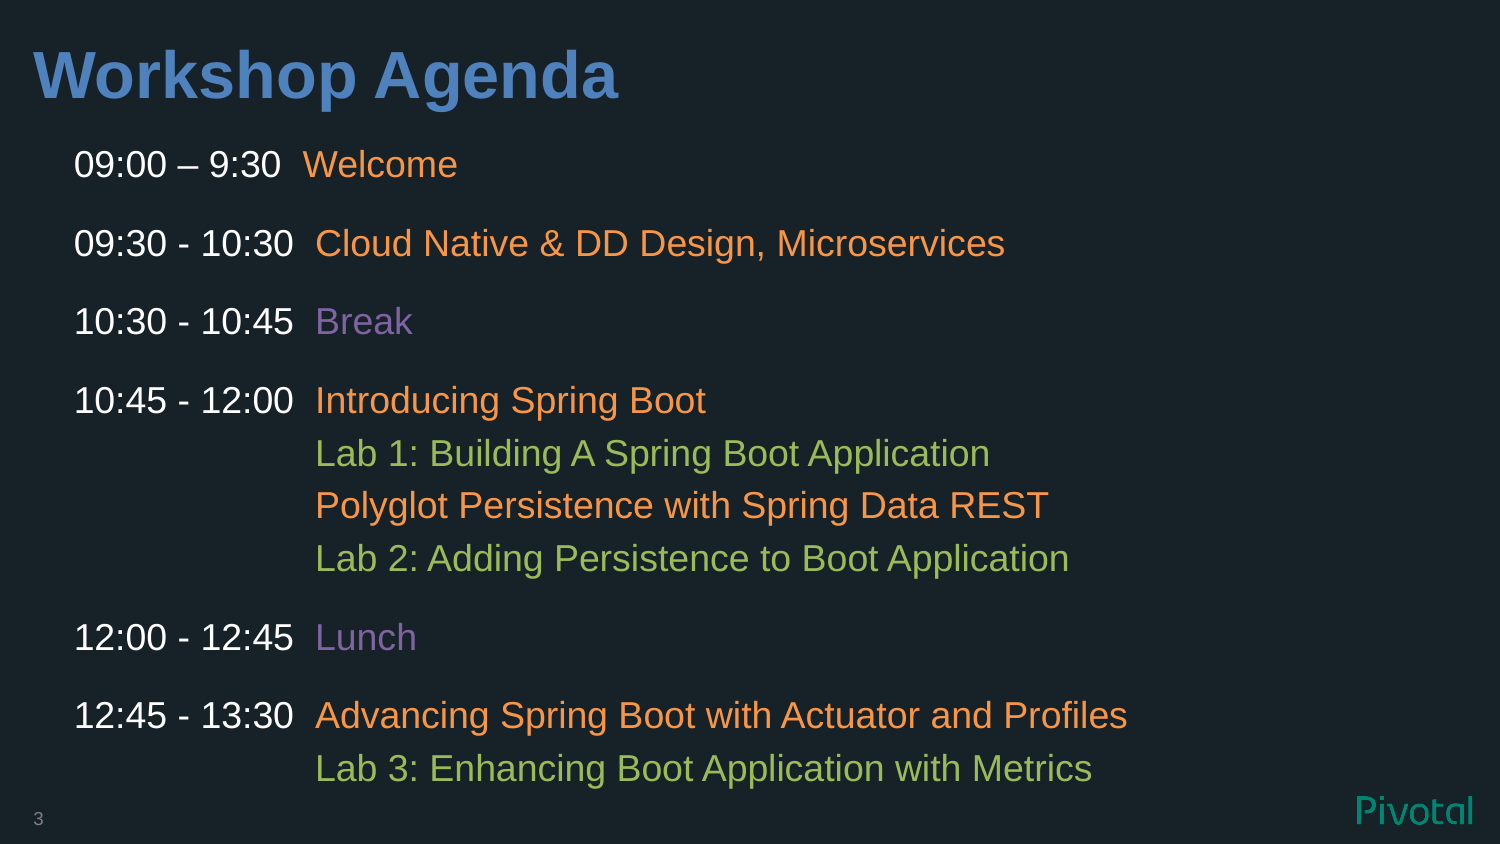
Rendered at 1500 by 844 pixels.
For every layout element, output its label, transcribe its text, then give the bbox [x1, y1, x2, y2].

title Workshop Agenda [18, 24, 1462, 103]
list 09:00 – 9:30 Welcome 09:30 - 10:30 Cloud Native & DD Design, Microservices 10:30 - 10:45 Break 10:45 - 12:00 Introducing Spring Boot Lab 1: Building A Spring Boot Application Polyglot Persistence with Spring Data REST Lab 2: Adding Persistence to Boot Application 12:00 - 12:45 Lunch 12:45 - 13:30 Advancing Spring Boot with Actuator and Profiles Lab 3: Enhancing Boot Application with Metrics [58, 102, 1500, 791]
picture [1357, 796, 1478, 825]
slide_number 3 [7, 795, 70, 841]
